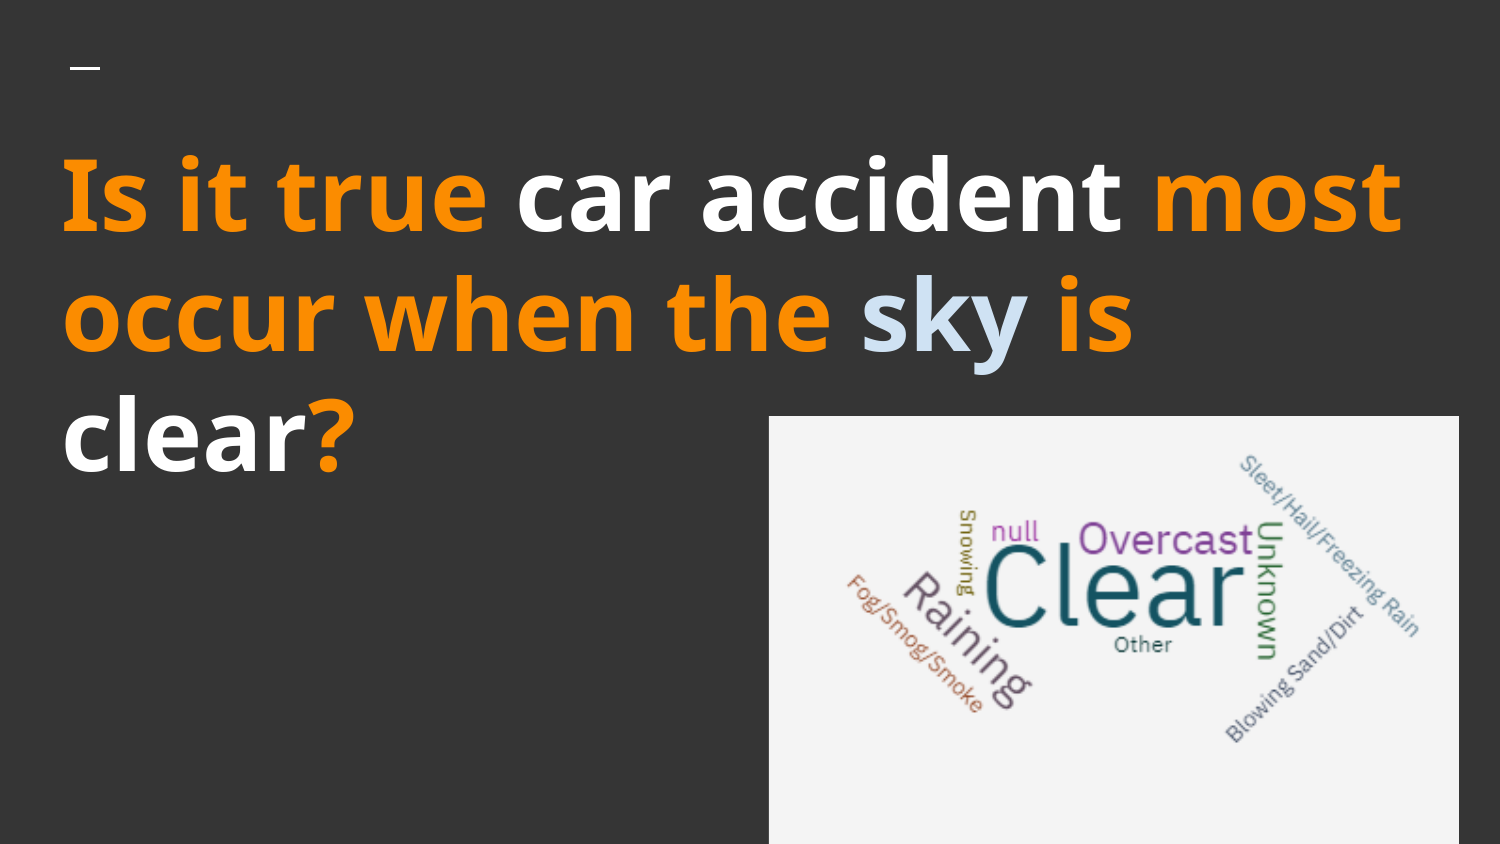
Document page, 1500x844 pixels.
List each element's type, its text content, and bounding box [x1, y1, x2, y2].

title Is it true car accident most occur when the sky is clear? [46, 116, 1463, 746]
picture [768, 416, 1460, 844]
text_box [148, 148, 1352, 289]
